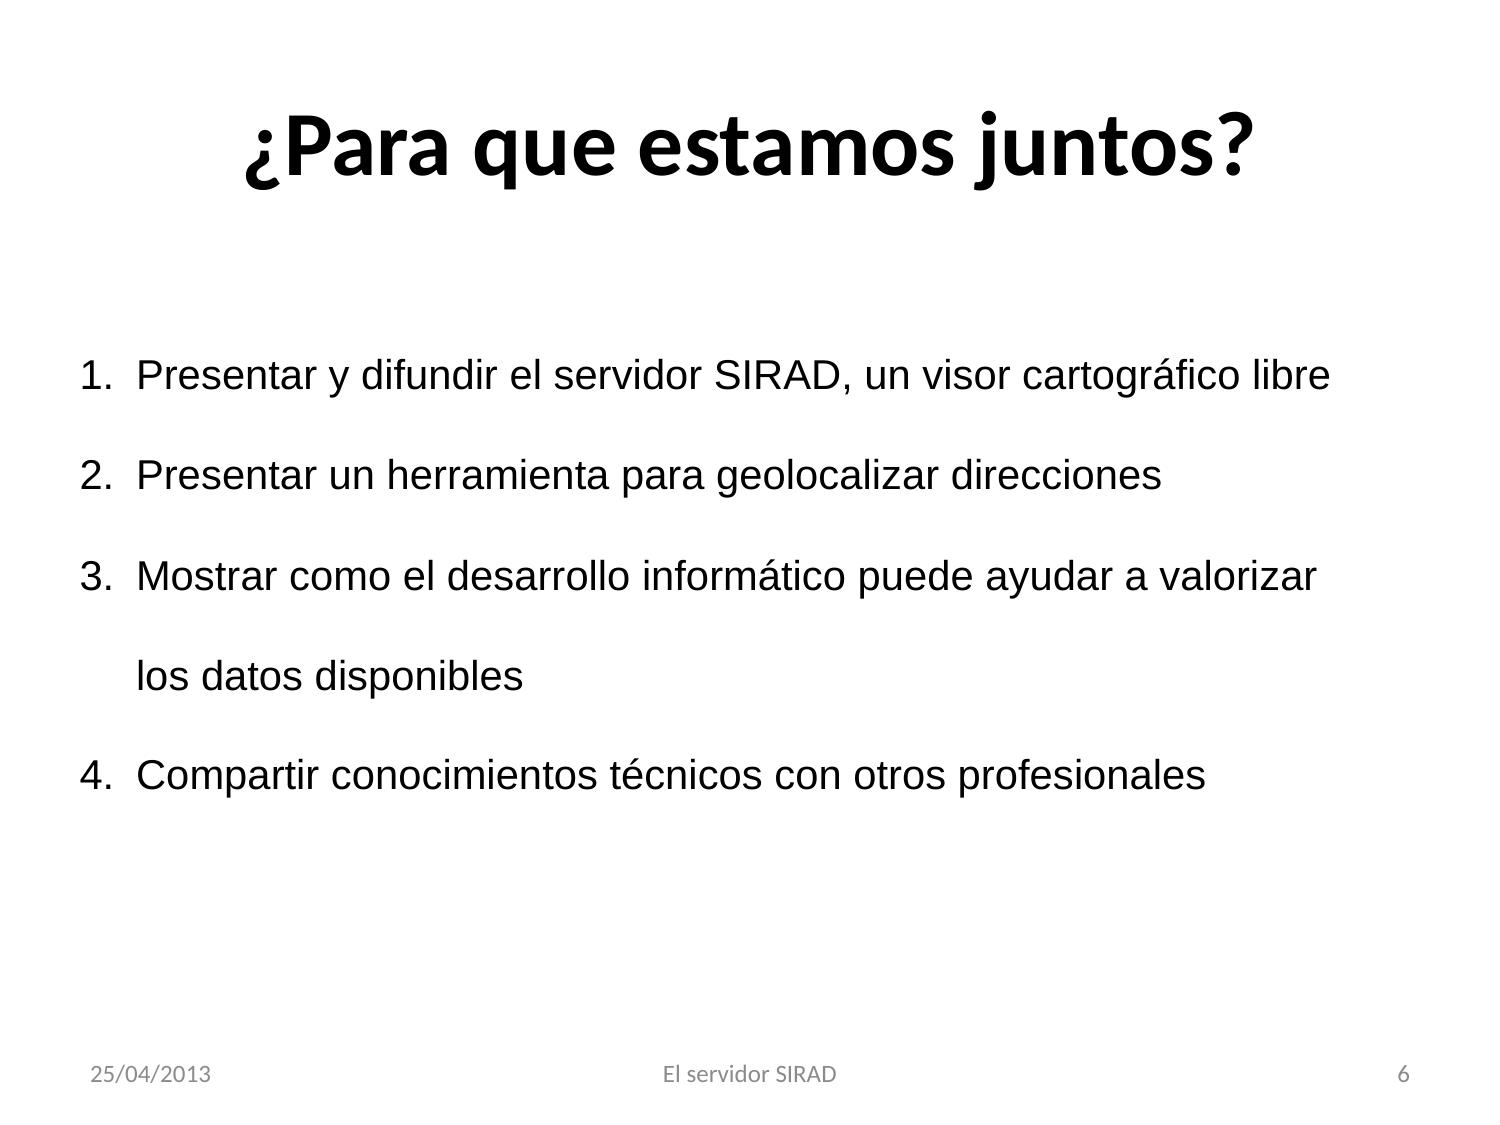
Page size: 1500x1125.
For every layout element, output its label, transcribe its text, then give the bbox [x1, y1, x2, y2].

footer El servidor SIRAD [512, 1042, 988, 1103]
slide_number 6 [1074, 1042, 1425, 1103]
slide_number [75, 1042, 425, 1103]
title ¿Para que estamos juntos? [75, 45, 1425, 233]
text_box Presentar y difundir el servidor SIRAD, un visor cartográfico libre Presentar un herramienta para geolocalizar direcciones Mostrar como el desarrollo informático puede ayudar a valorizar los datos disponibles Compartir conocimientos técnicos con otros profesionales [64, 290, 1352, 806]
